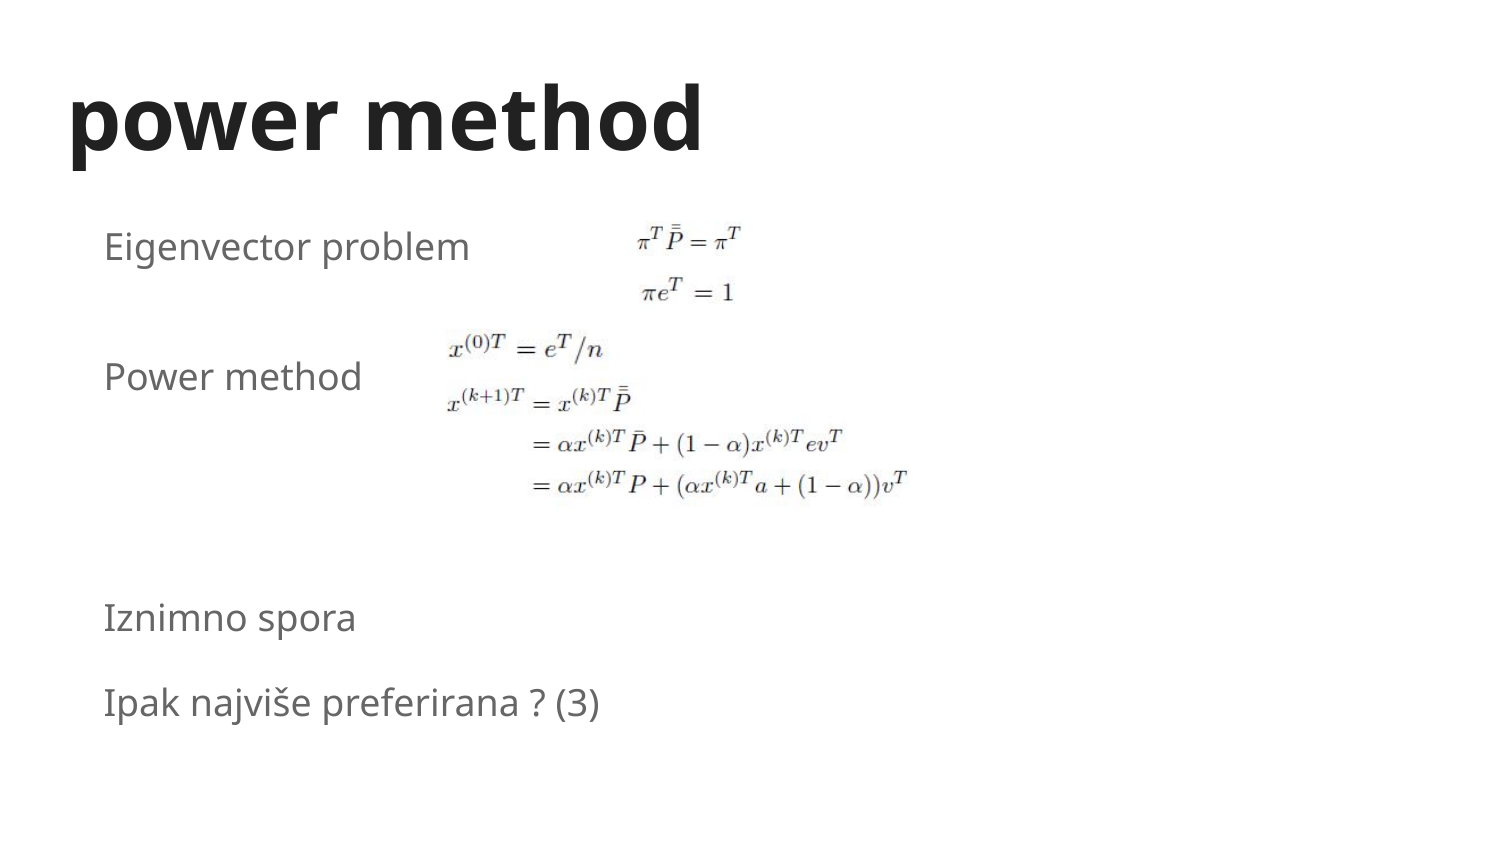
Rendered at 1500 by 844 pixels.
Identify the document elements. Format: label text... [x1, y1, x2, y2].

picture [638, 275, 735, 310]
picture [446, 378, 915, 511]
title power method [51, 48, 1449, 180]
list Eigenvector problem Power method Iznimno spora Ipak najviše preferirana ? (3) [51, 201, 1449, 750]
picture [628, 221, 746, 256]
picture [446, 328, 610, 375]
